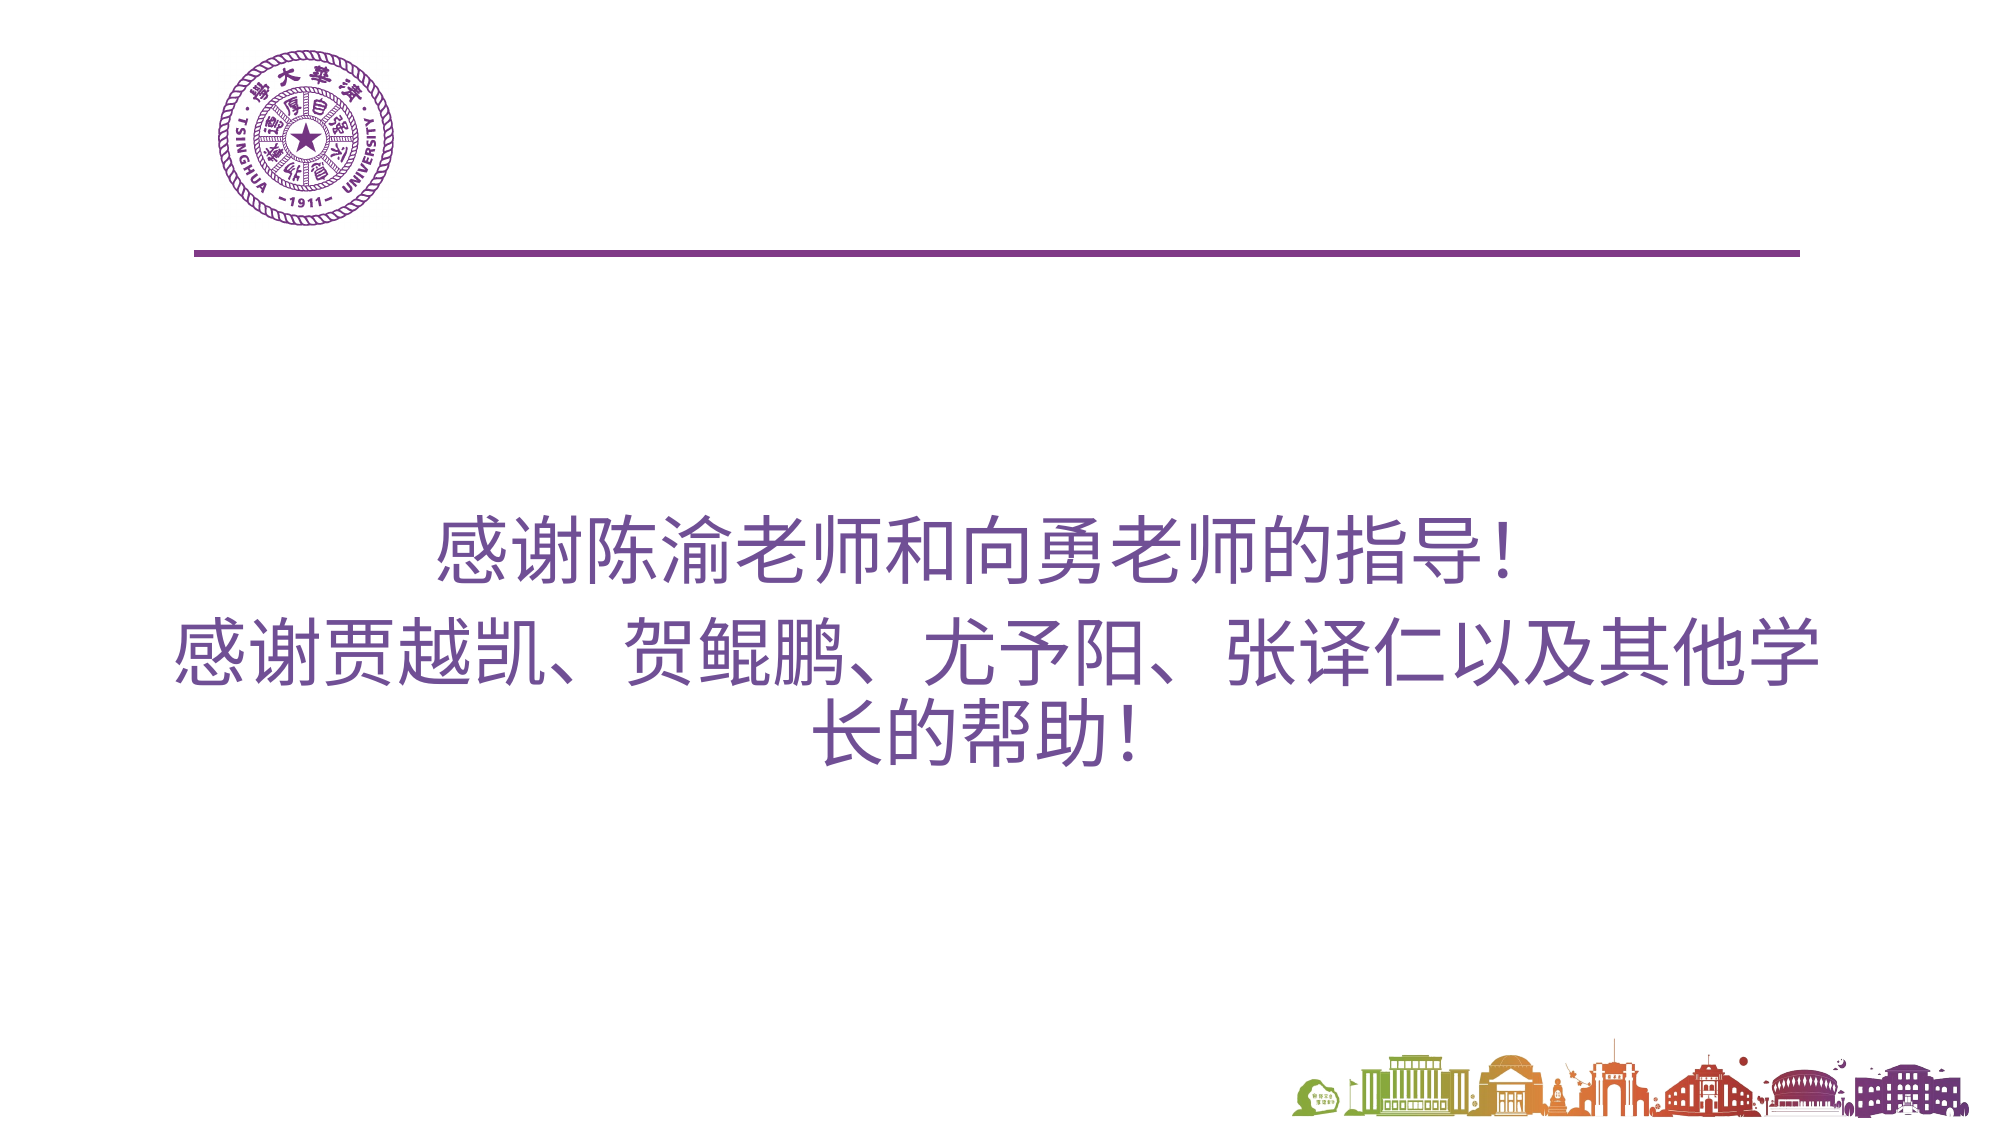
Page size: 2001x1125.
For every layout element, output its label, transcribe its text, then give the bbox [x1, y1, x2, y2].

picture [218, 50, 395, 229]
text_box 感谢陈渝老师和向勇老师的指导！ 感谢贾越凯、贺鲲鹏、尤予阳、张译仁以及其他学长的帮助！ [144, 332, 1850, 1014]
text_box [178, 123, 1816, 274]
picture [1292, 1032, 1969, 1118]
